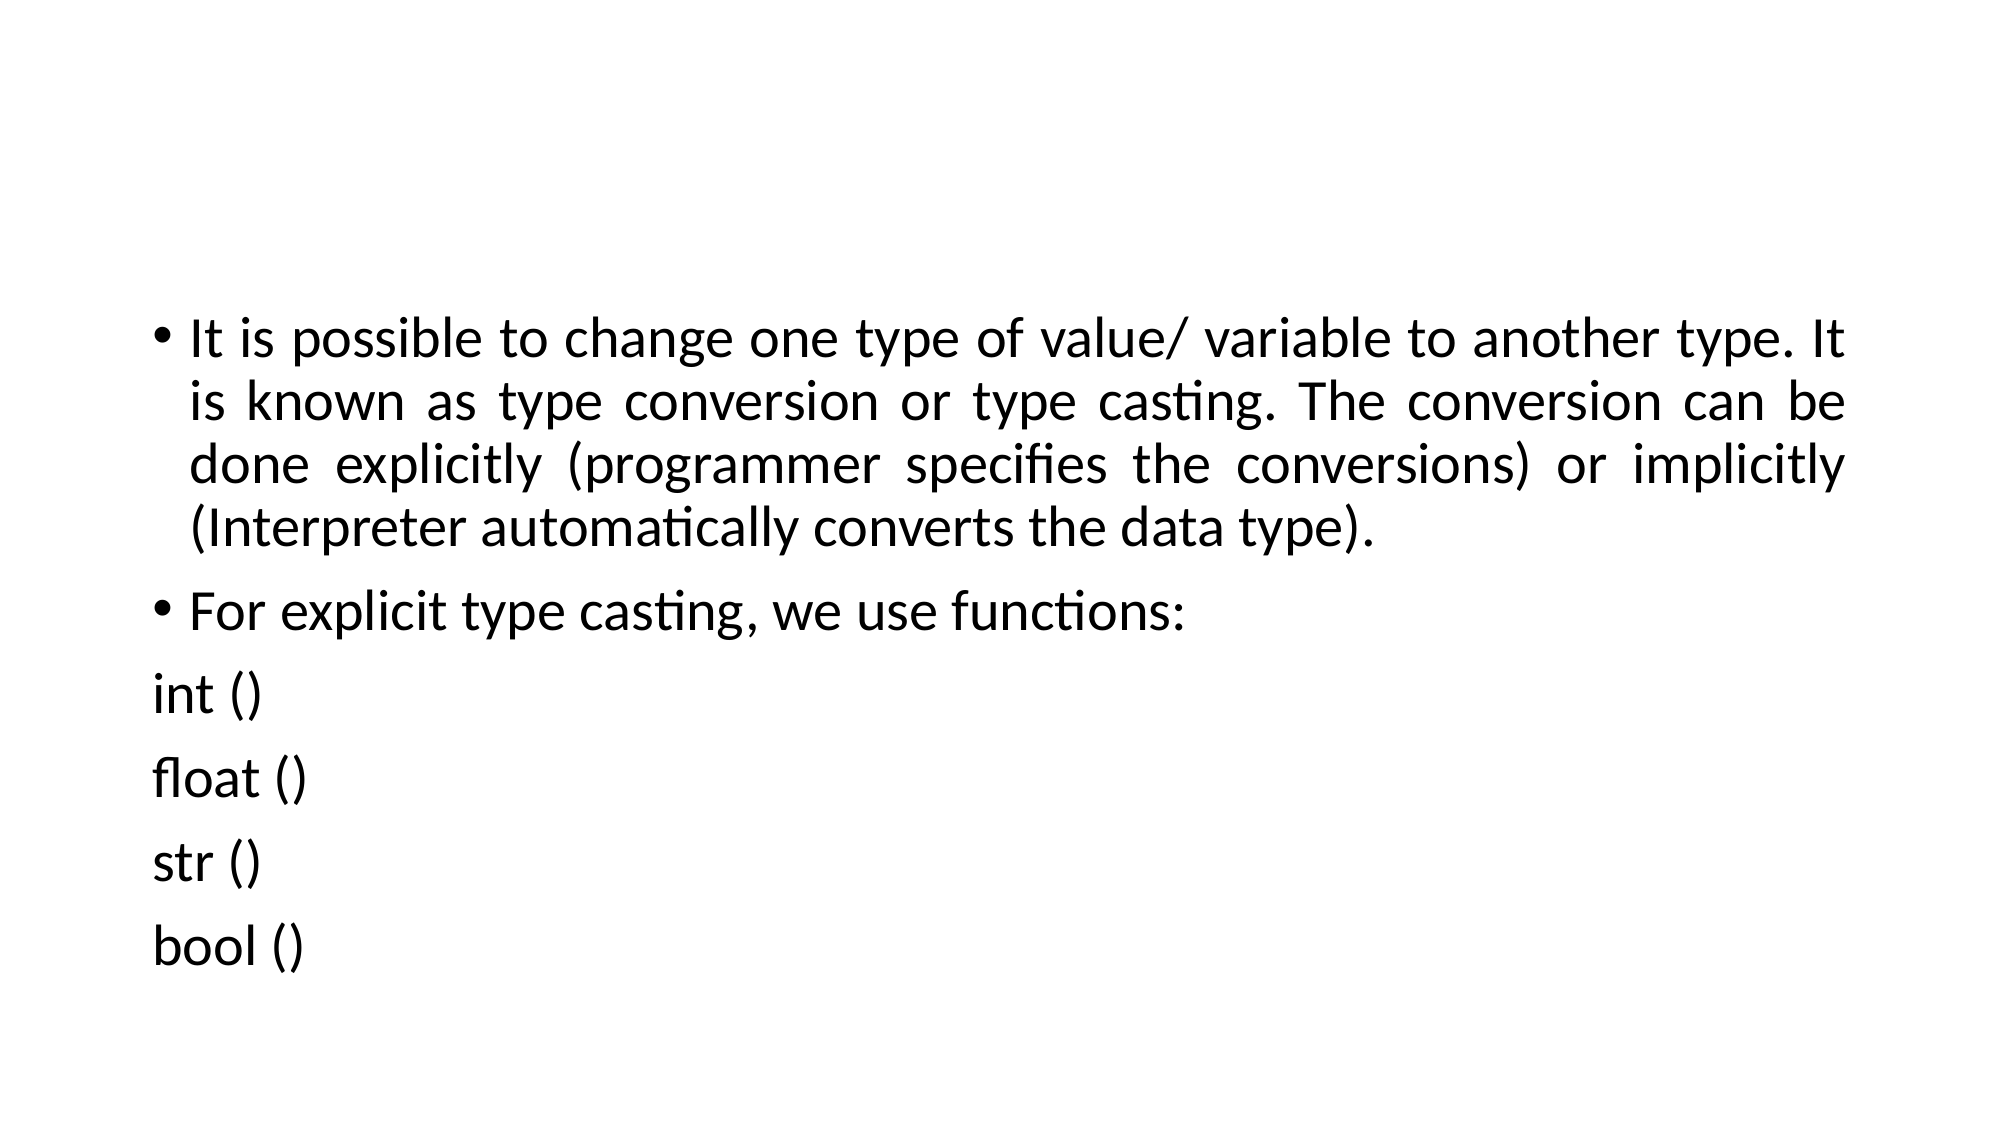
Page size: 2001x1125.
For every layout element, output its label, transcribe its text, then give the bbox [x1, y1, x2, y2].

list It is possible to change one type of value/ variable to another type. It is known as type conversion or type casting. The conversion can be done explicitly (programmer specifies the conversions) or implicitly (Interpreter automatically converts the data type). For explicit type casting, we use functions: int () float () str () bool () [137, 299, 1863, 1014]
